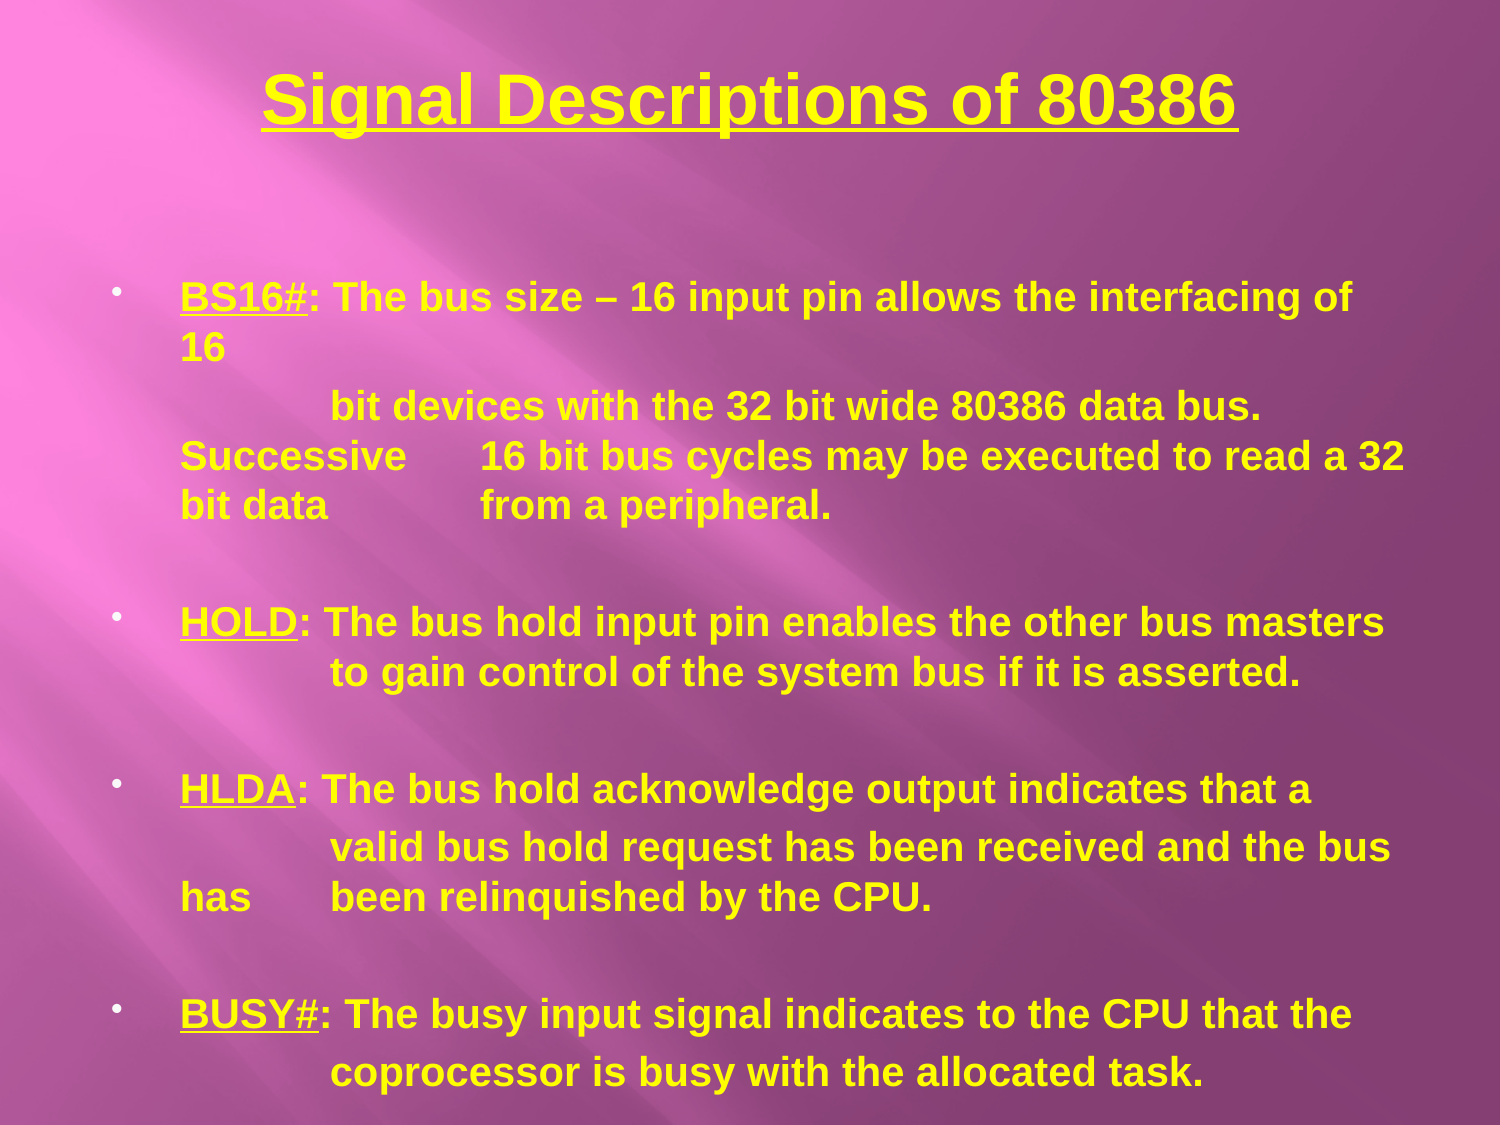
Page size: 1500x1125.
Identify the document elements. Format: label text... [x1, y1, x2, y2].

list BS16#: The bus size – 16 input pin allows the interfacing of 16 bit devices with the 32 bit wide 80386 data bus. Successive 16 bit bus cycles may be executed to read a 32 bit data from a peripheral. HOLD: The bus hold input pin enables the other bus masters to gain control of the system bus if it is asserted. HLDA: The bus hold acknowledge output indicates that a valid bus hold request has been received and the bus has been relinquished by the CPU. BUSY#: The busy input signal indicates to the CPU that the coprocessor is busy with the allocated task. [75, 262, 1425, 1035]
title Signal Descriptions of 80386 [75, 45, 1425, 233]
